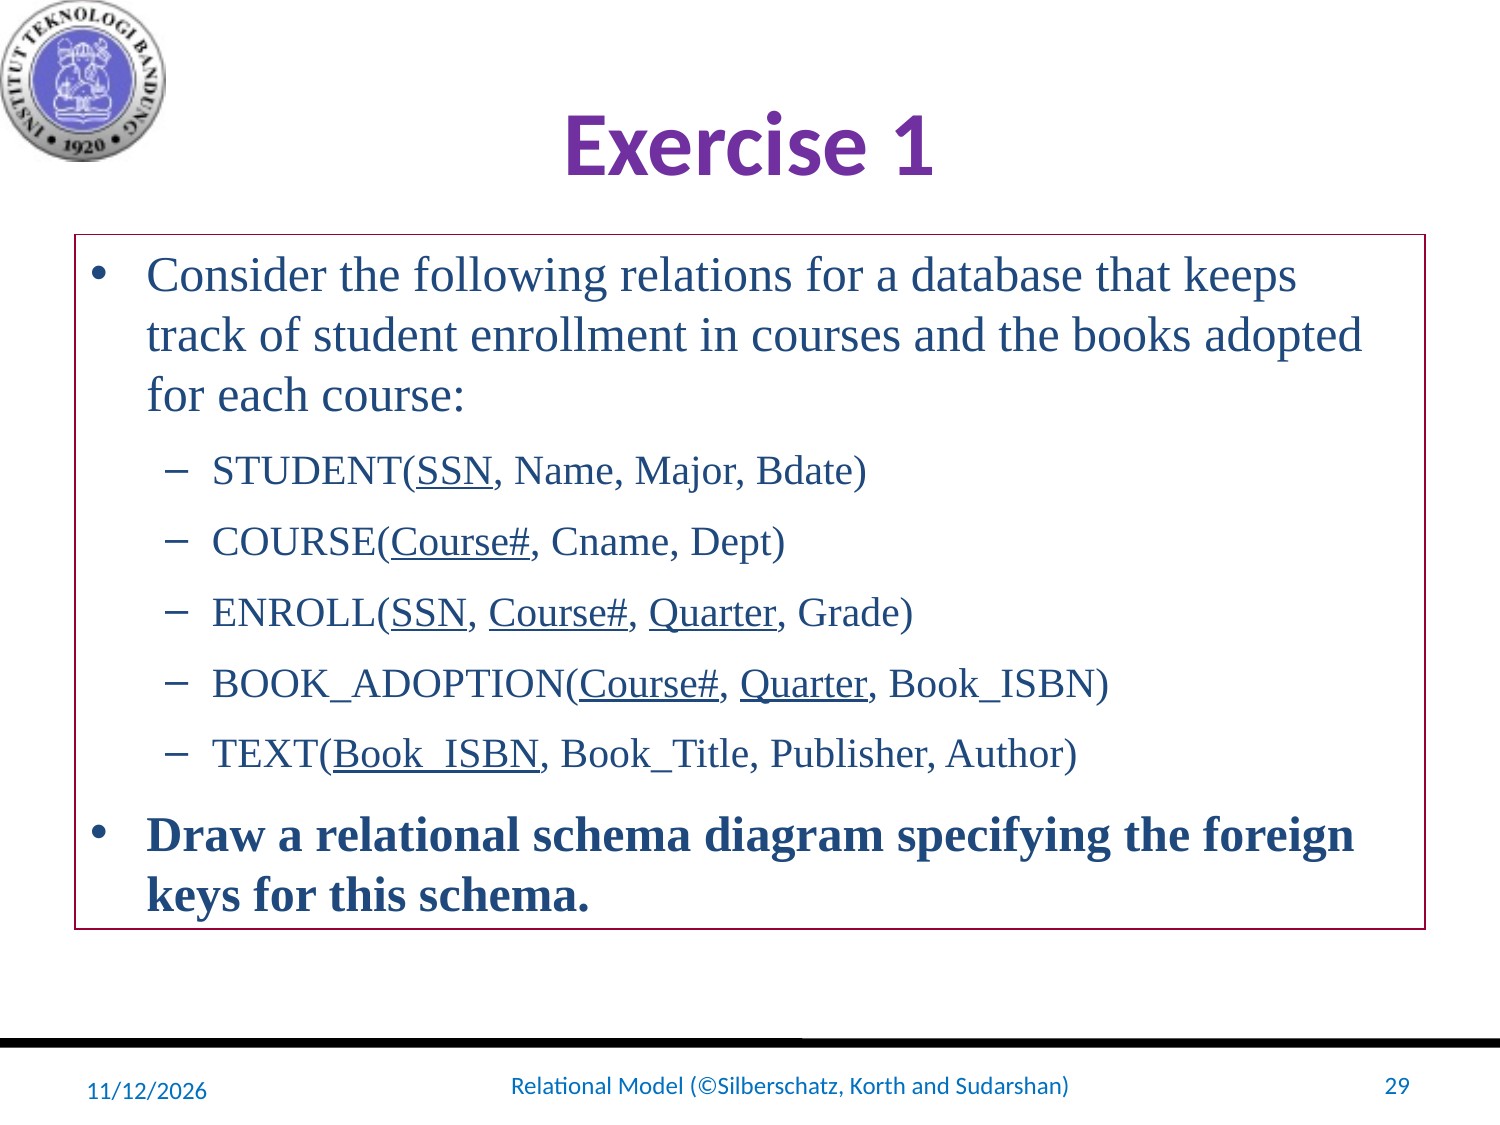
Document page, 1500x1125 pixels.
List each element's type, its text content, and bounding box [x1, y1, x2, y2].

title Exercise 1 [75, 45, 1425, 233]
list Consider the following relations for a database that keeps track of student enrollment in courses and the books adopted for each course: STUDENT(SSN, Name, Major, Bdate) COURSE(Course#, Cname, Dept) ENROLL(SSN, Course#, Quarter, Grade) BOOK_ADOPTION(Course#, Quarter, Book_ISBN) TEXT(Book_ISBN, Book_Title, Publisher, Author) Draw a relational schema diagram specifying the foreign keys for this schema. [75, 234, 1425, 929]
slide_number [58, 1054, 223, 1125]
slide_number 29 [1359, 1054, 1425, 1115]
picture [0, 0, 166, 162]
footer Relational Model (©Silberschatz, Korth and Sudarshan) [246, 1054, 1336, 1115]
